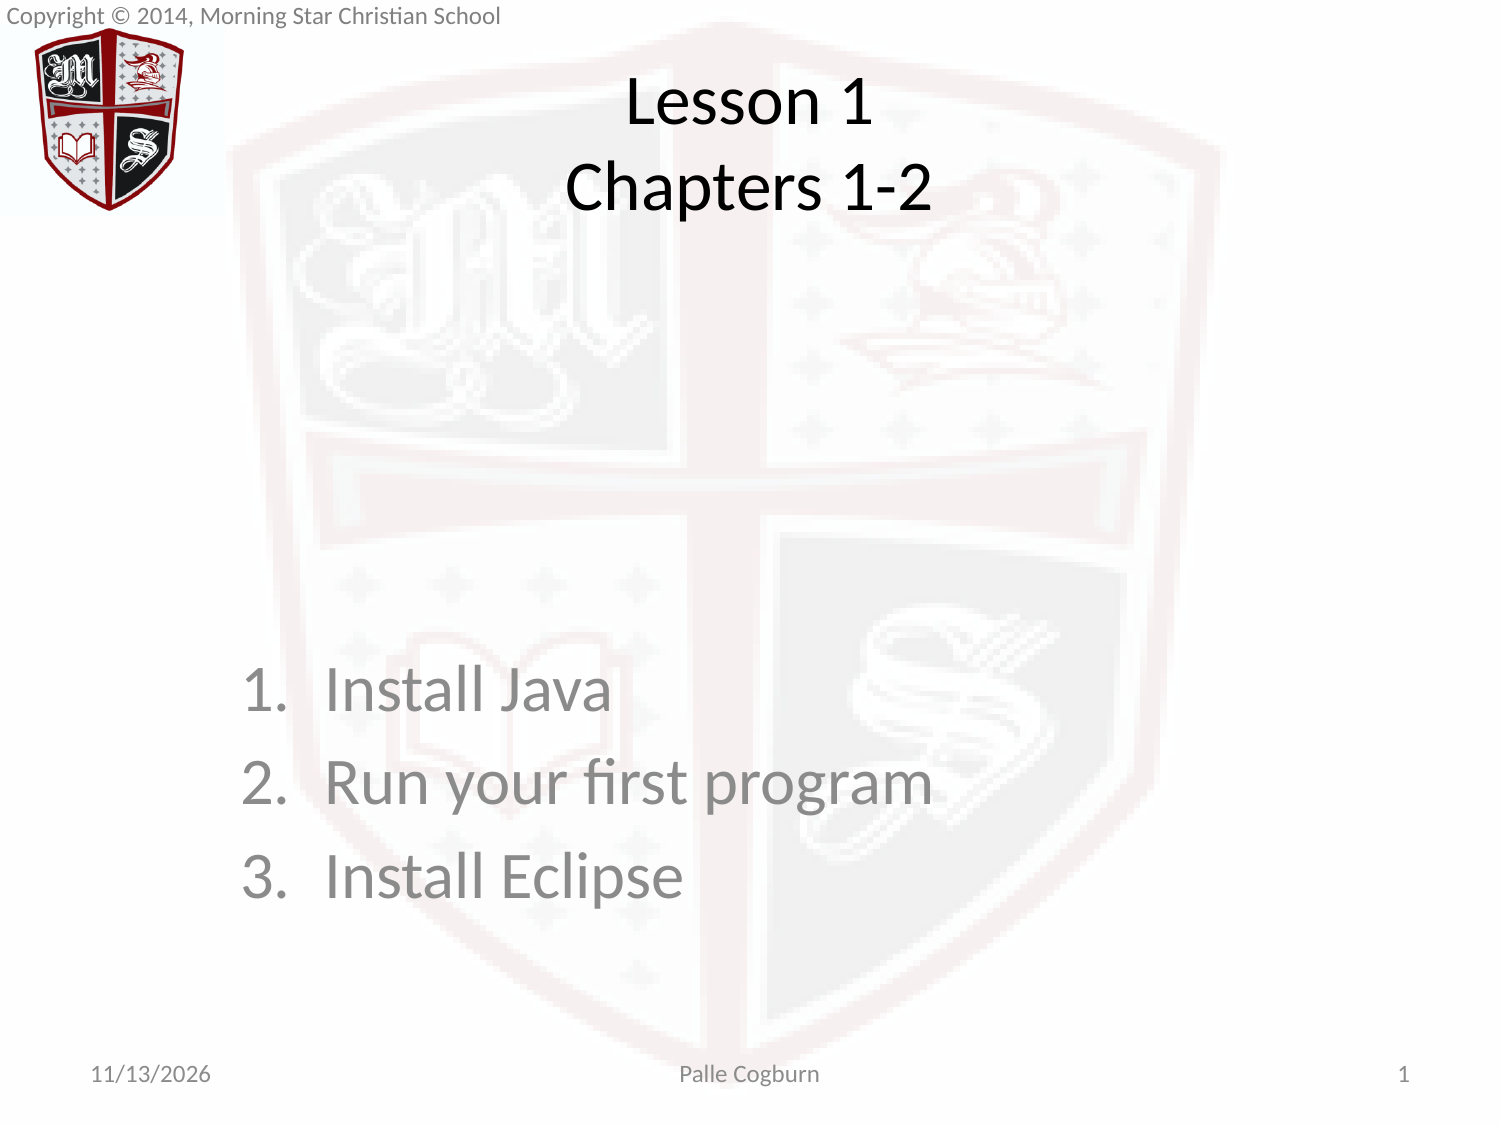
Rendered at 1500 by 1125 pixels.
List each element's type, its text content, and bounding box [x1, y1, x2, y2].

footer Palle Cogburn [512, 1042, 988, 1103]
slide_number 1 [1074, 1042, 1425, 1103]
title Lesson 1 Chapters 1-2 [75, 45, 1425, 233]
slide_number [75, 1042, 425, 1103]
subtitle Install Java Run your first program Install Eclipse [225, 637, 1275, 925]
picture [0, 24, 225, 217]
